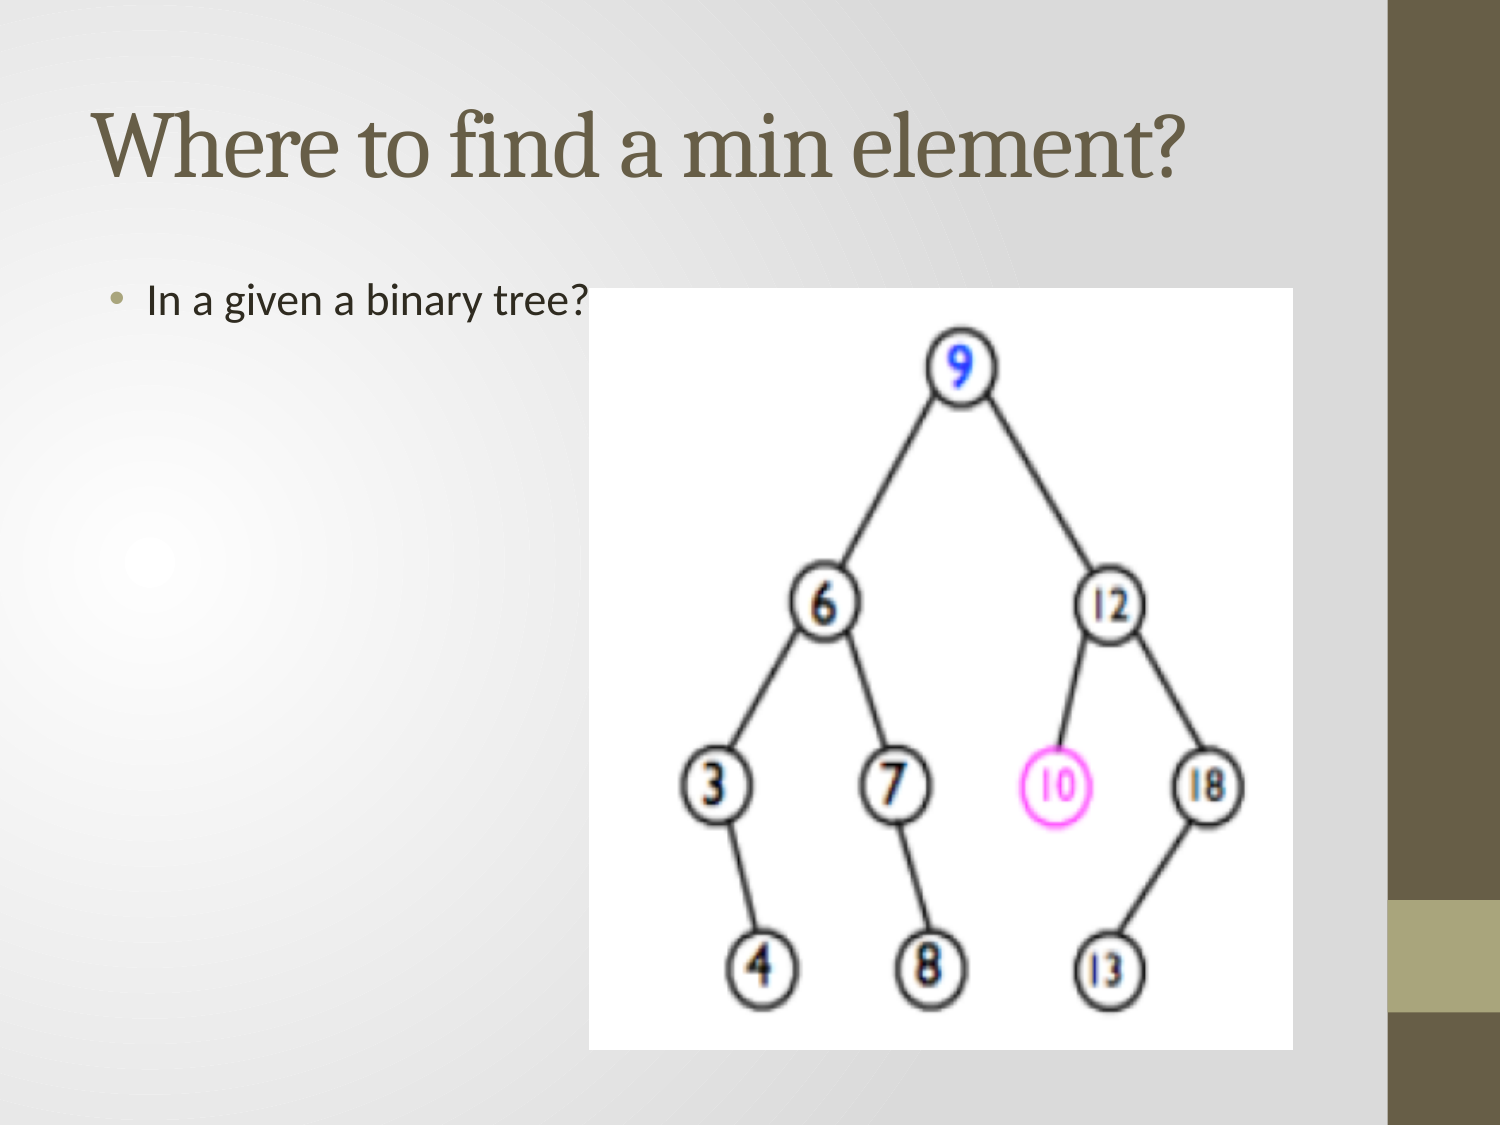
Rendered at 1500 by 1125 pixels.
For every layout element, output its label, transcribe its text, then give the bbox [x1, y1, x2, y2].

picture [588, 287, 1294, 1051]
title Where to find a min element? [75, 45, 1325, 233]
list In a given a binary tree? [75, 262, 1325, 1050]
